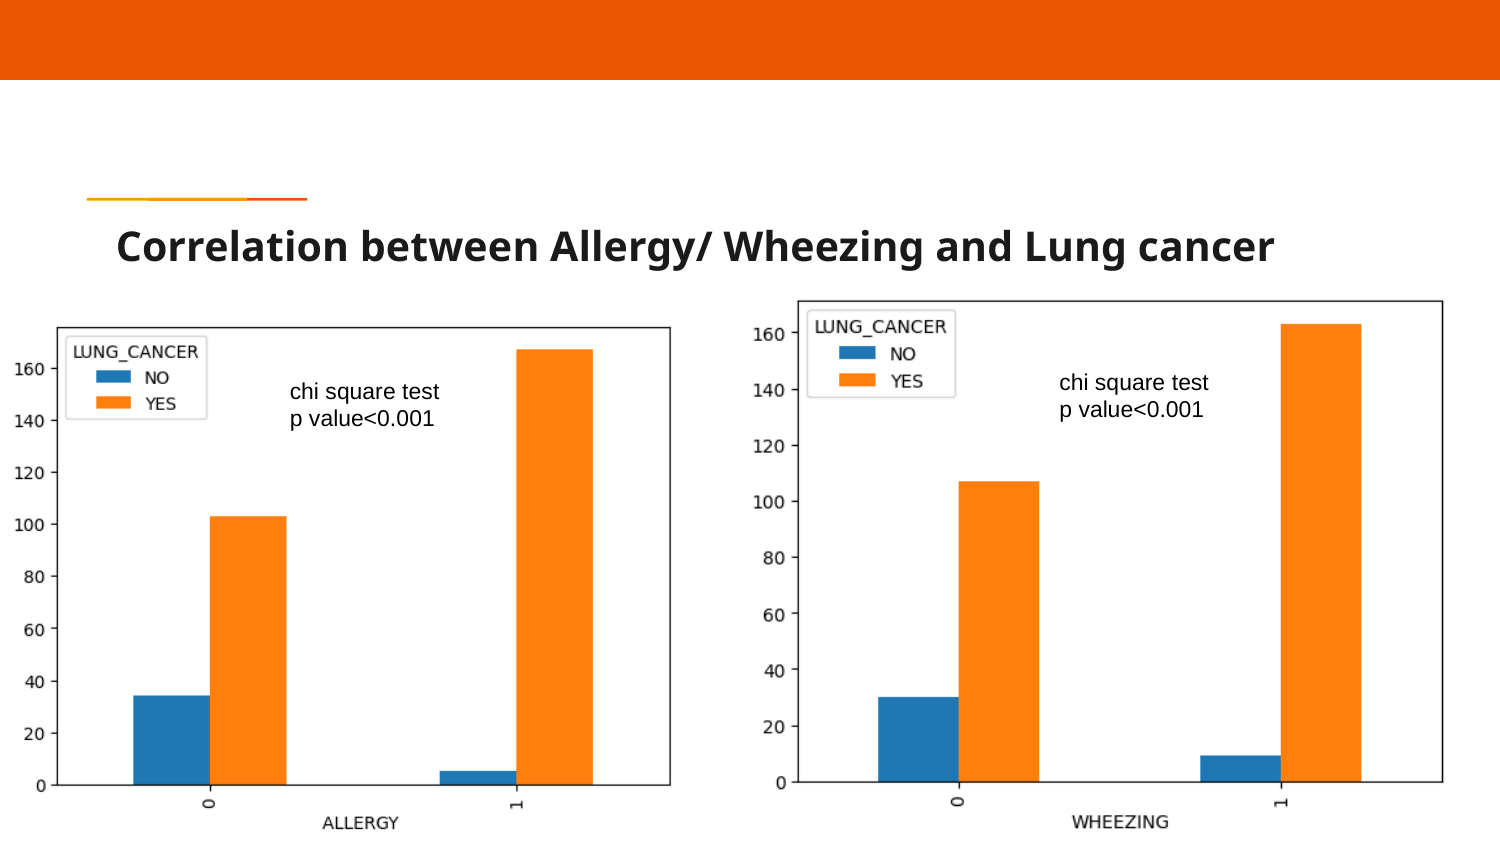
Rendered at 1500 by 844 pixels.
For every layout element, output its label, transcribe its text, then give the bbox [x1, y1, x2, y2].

picture [738, 289, 1455, 844]
title Correlation between Allergy/ Wheezing and Lung cancer [100, 205, 1500, 311]
picture [0, 316, 682, 844]
